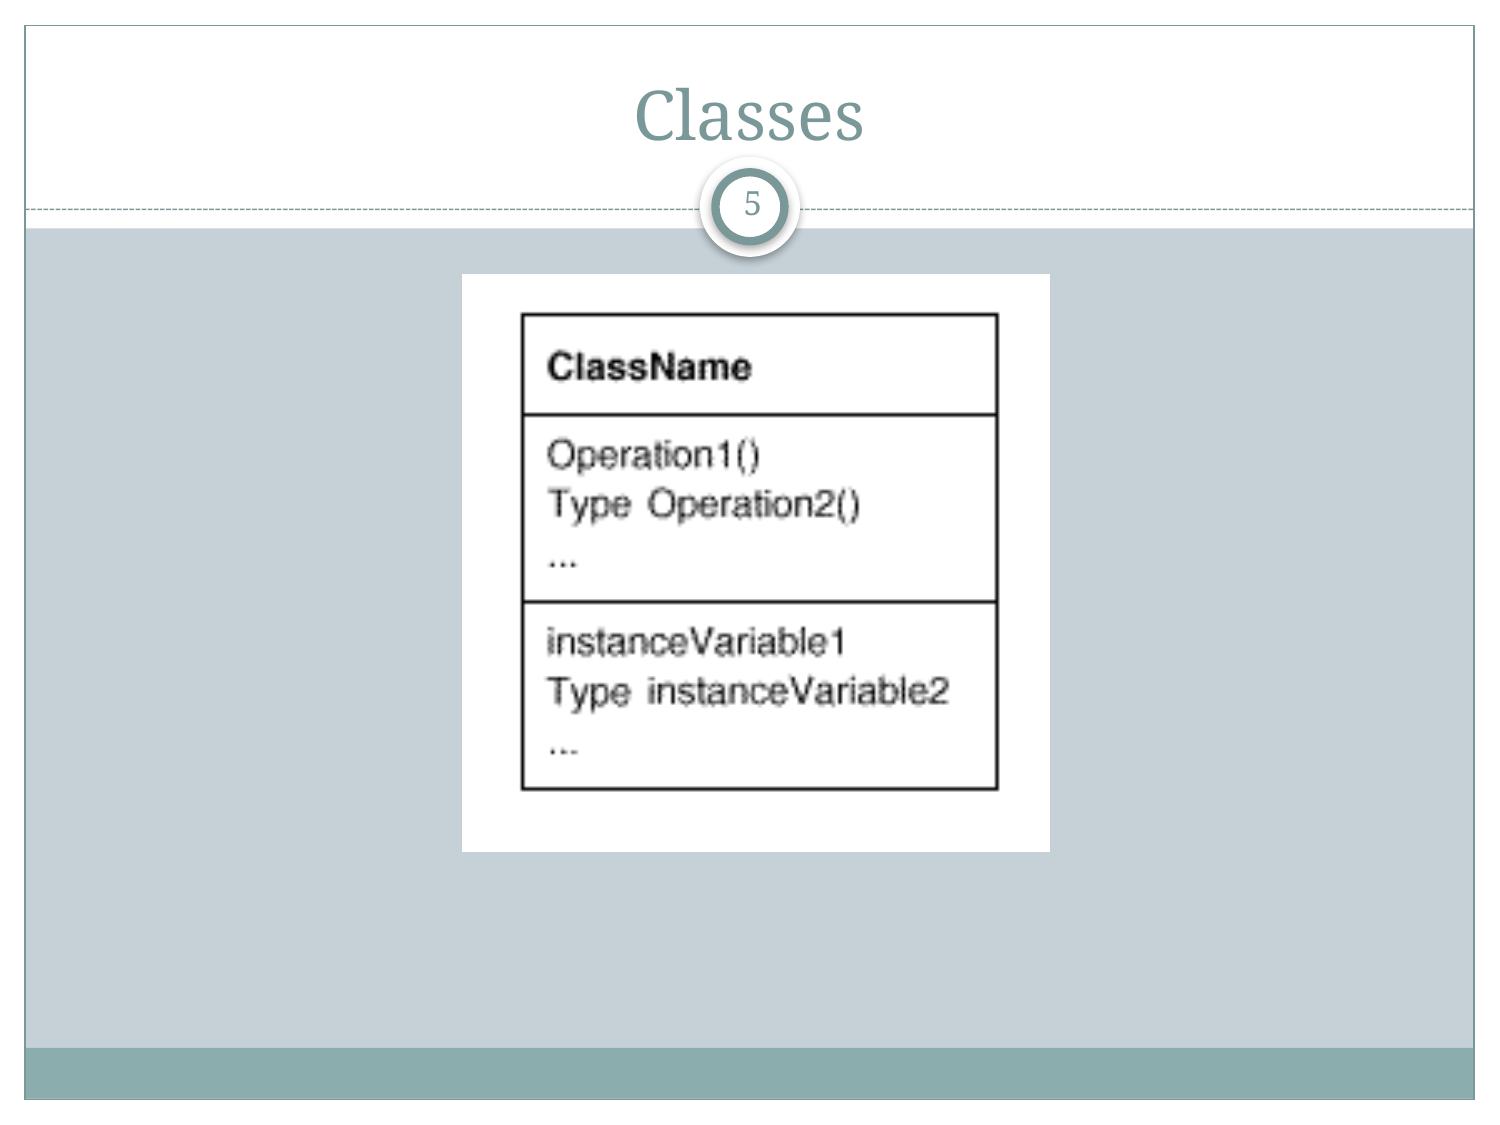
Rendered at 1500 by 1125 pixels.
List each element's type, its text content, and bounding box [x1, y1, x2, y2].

title Classes [49, 37, 1450, 162]
slide_number 5 [715, 168, 791, 241]
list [462, 274, 1050, 852]
